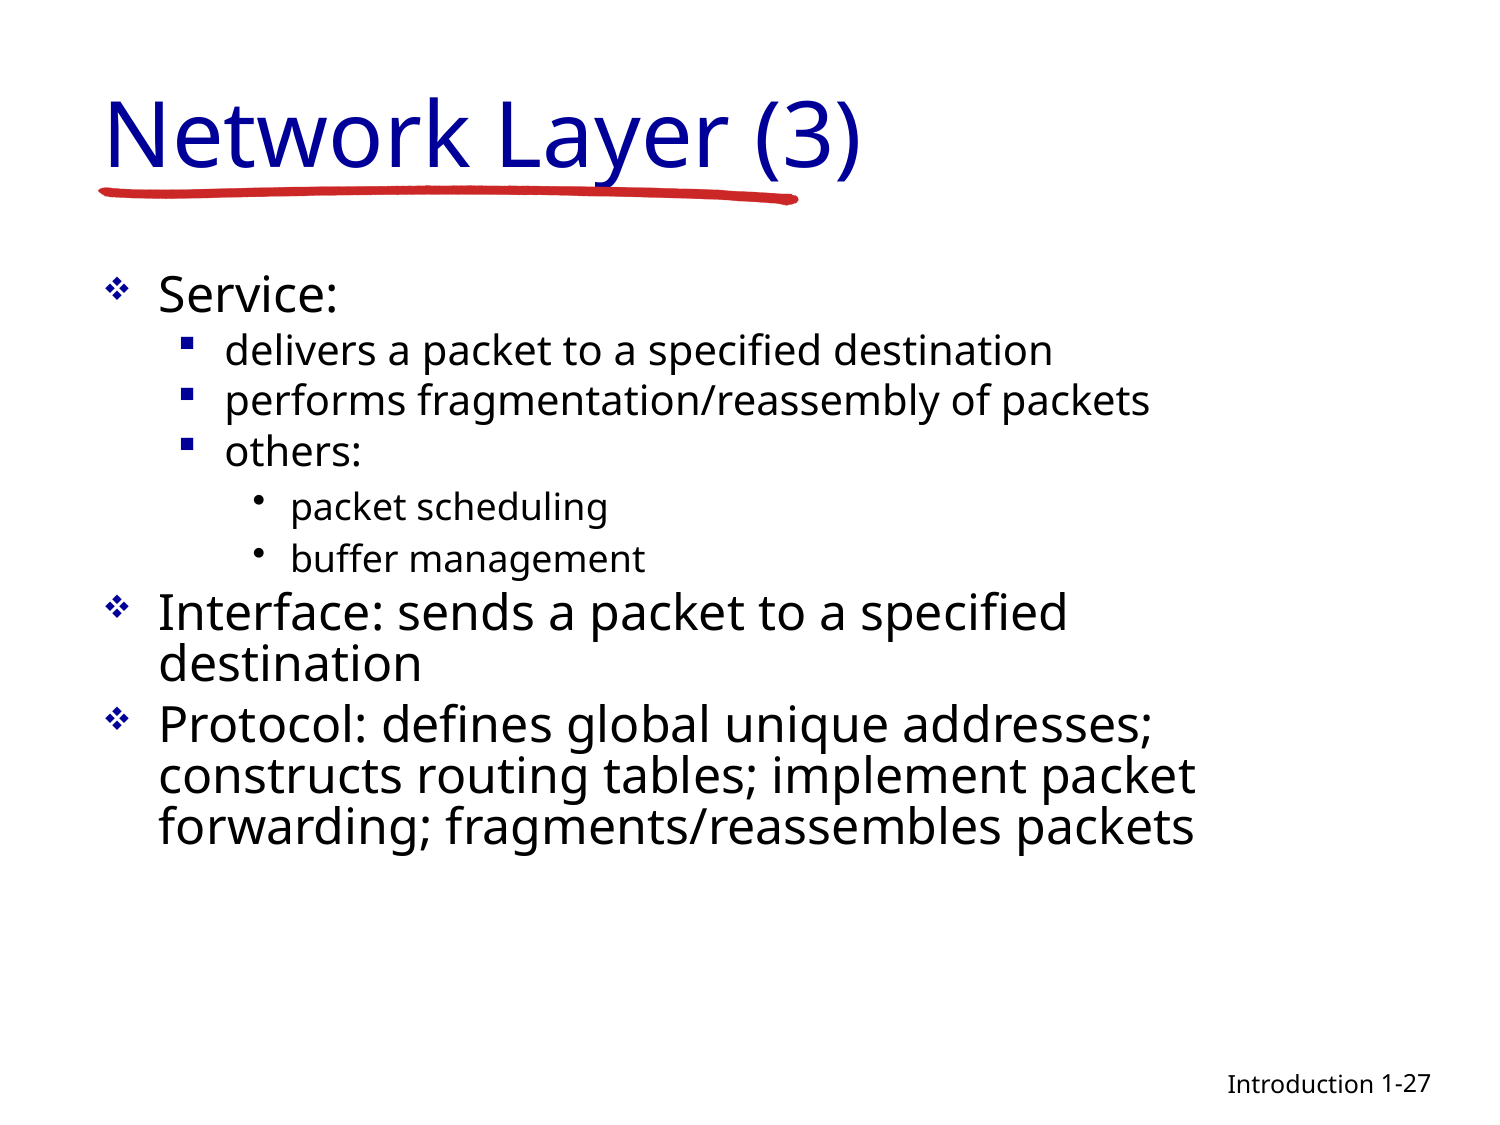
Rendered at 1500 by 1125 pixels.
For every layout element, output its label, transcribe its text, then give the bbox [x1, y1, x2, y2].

slide_number 1-27 [1365, 1059, 1477, 1106]
picture [95, 180, 807, 211]
title Network Layer (3) [87, 37, 1363, 226]
footer Introduction [914, 1060, 1391, 1109]
list Service: delivers a packet to a specified destination performs fragmentation/reassembly of packets others: packet scheduling buffer management Interface: sends a packet to a specified destination Protocol: defines global unique addresses; constructs routing tables; implement packet forwarding; fragments/reassembles packets [87, 264, 1363, 1028]
